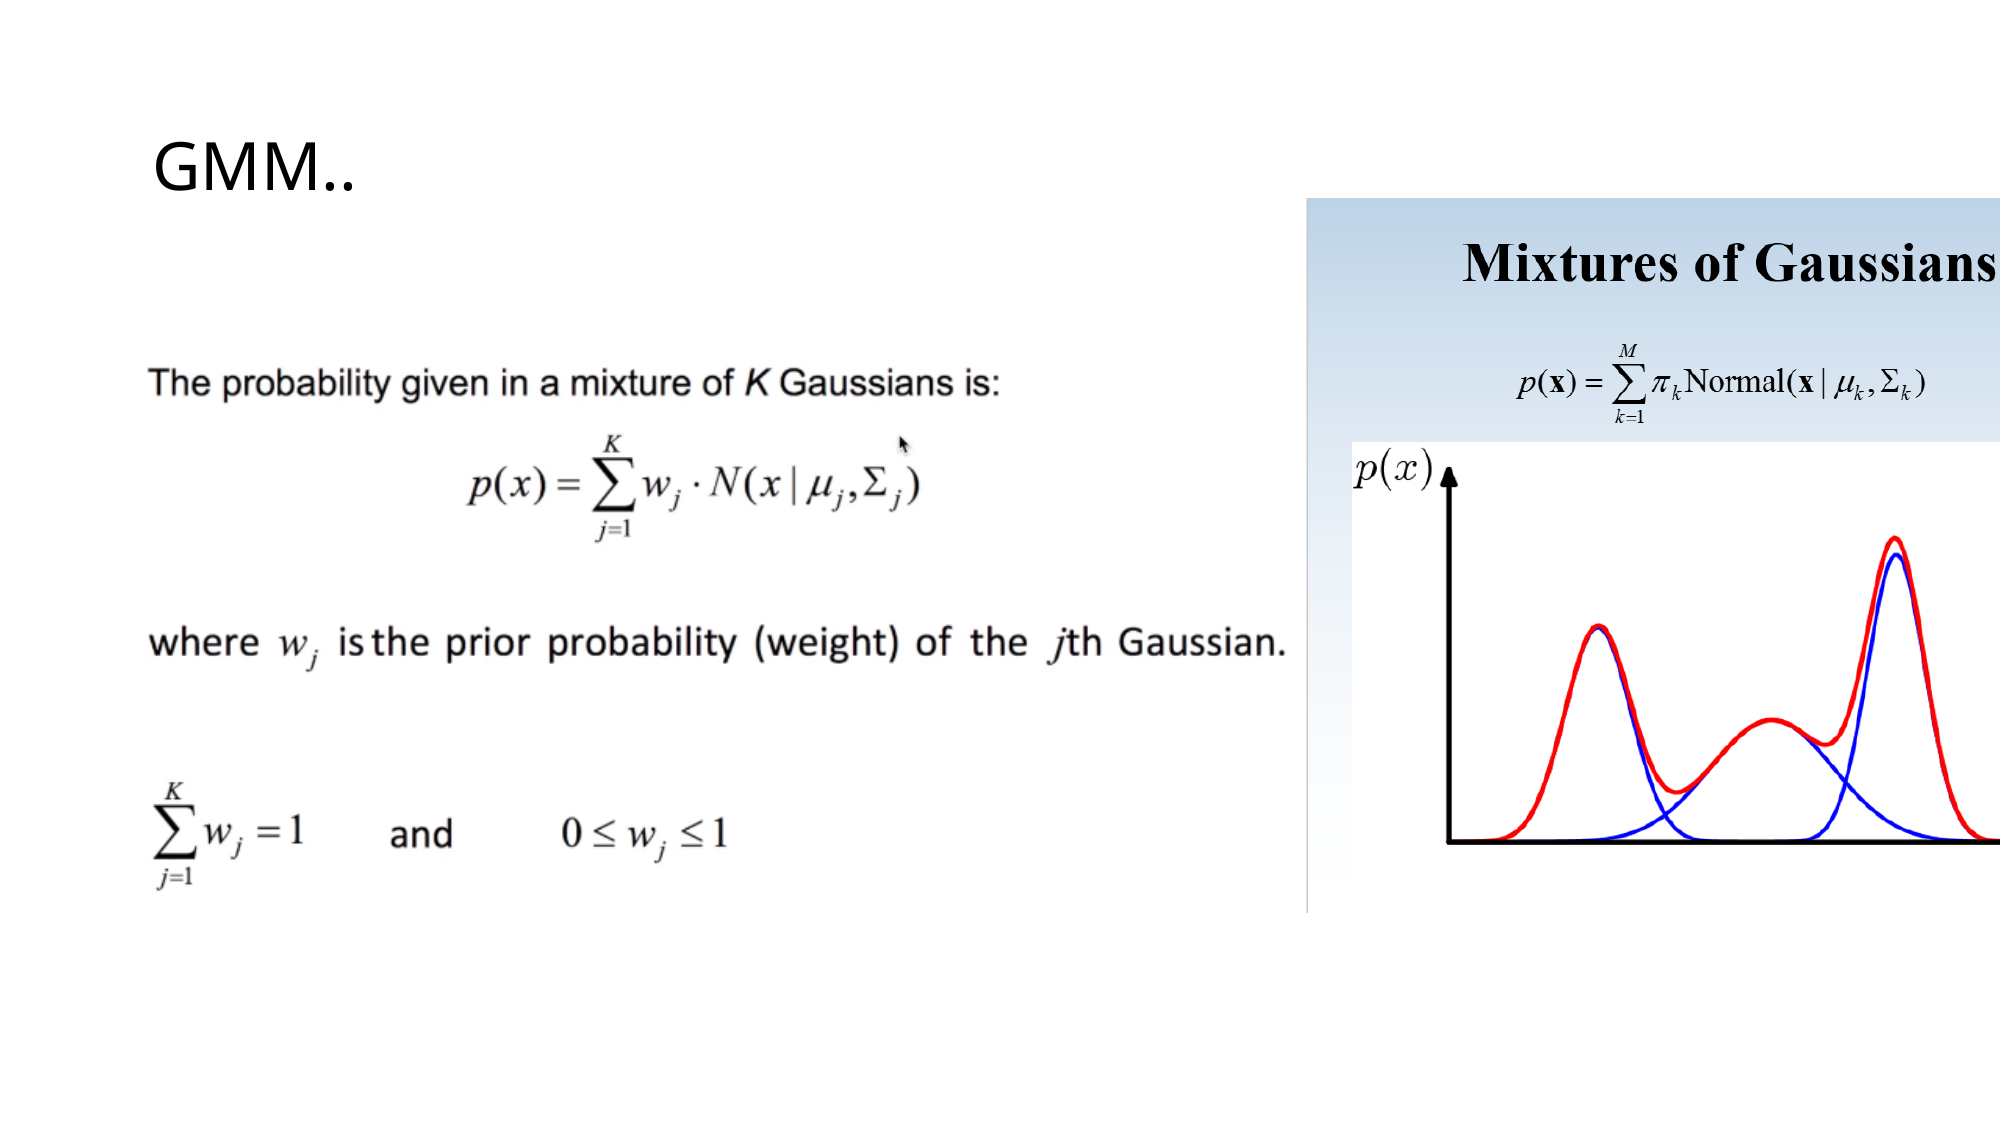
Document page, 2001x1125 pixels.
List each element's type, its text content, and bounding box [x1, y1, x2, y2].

title GMM.. [137, 59, 1863, 278]
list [137, 351, 1019, 564]
picture [137, 762, 752, 913]
picture [137, 198, 2000, 913]
